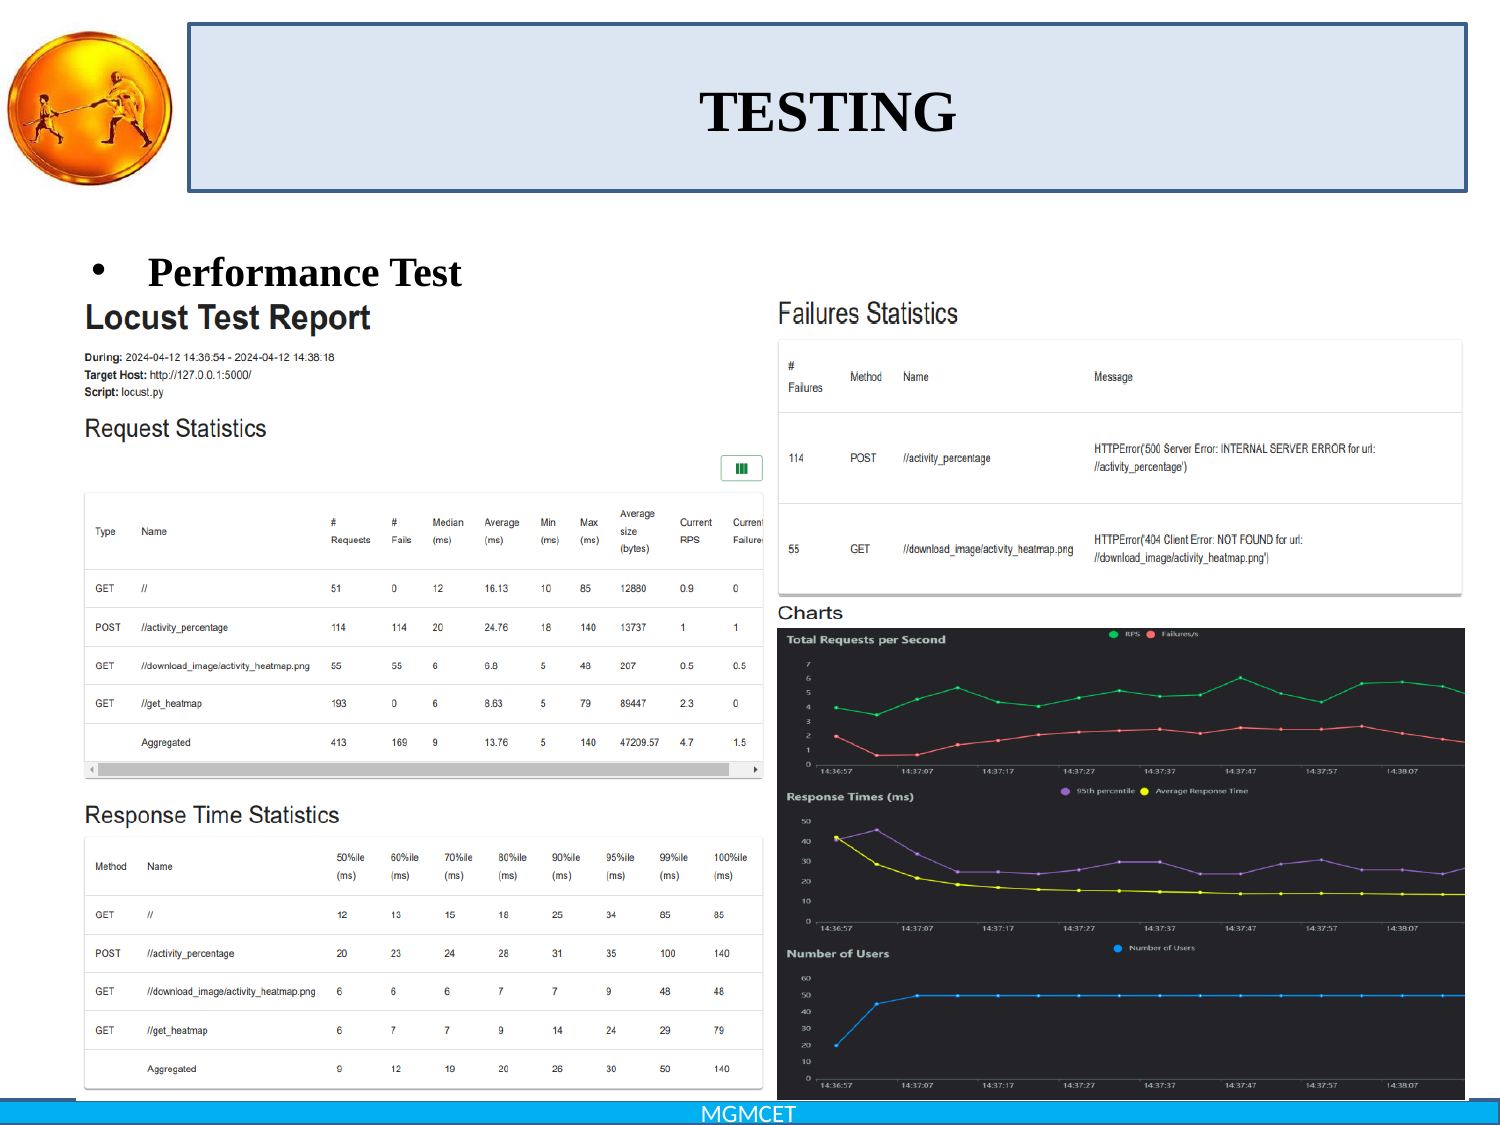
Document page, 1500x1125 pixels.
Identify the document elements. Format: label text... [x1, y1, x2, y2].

picture [0, 23, 180, 193]
text_box TESTING [188, 23, 1468, 193]
list Performance Test [76, 237, 1469, 292]
picture [76, 292, 1469, 1101]
